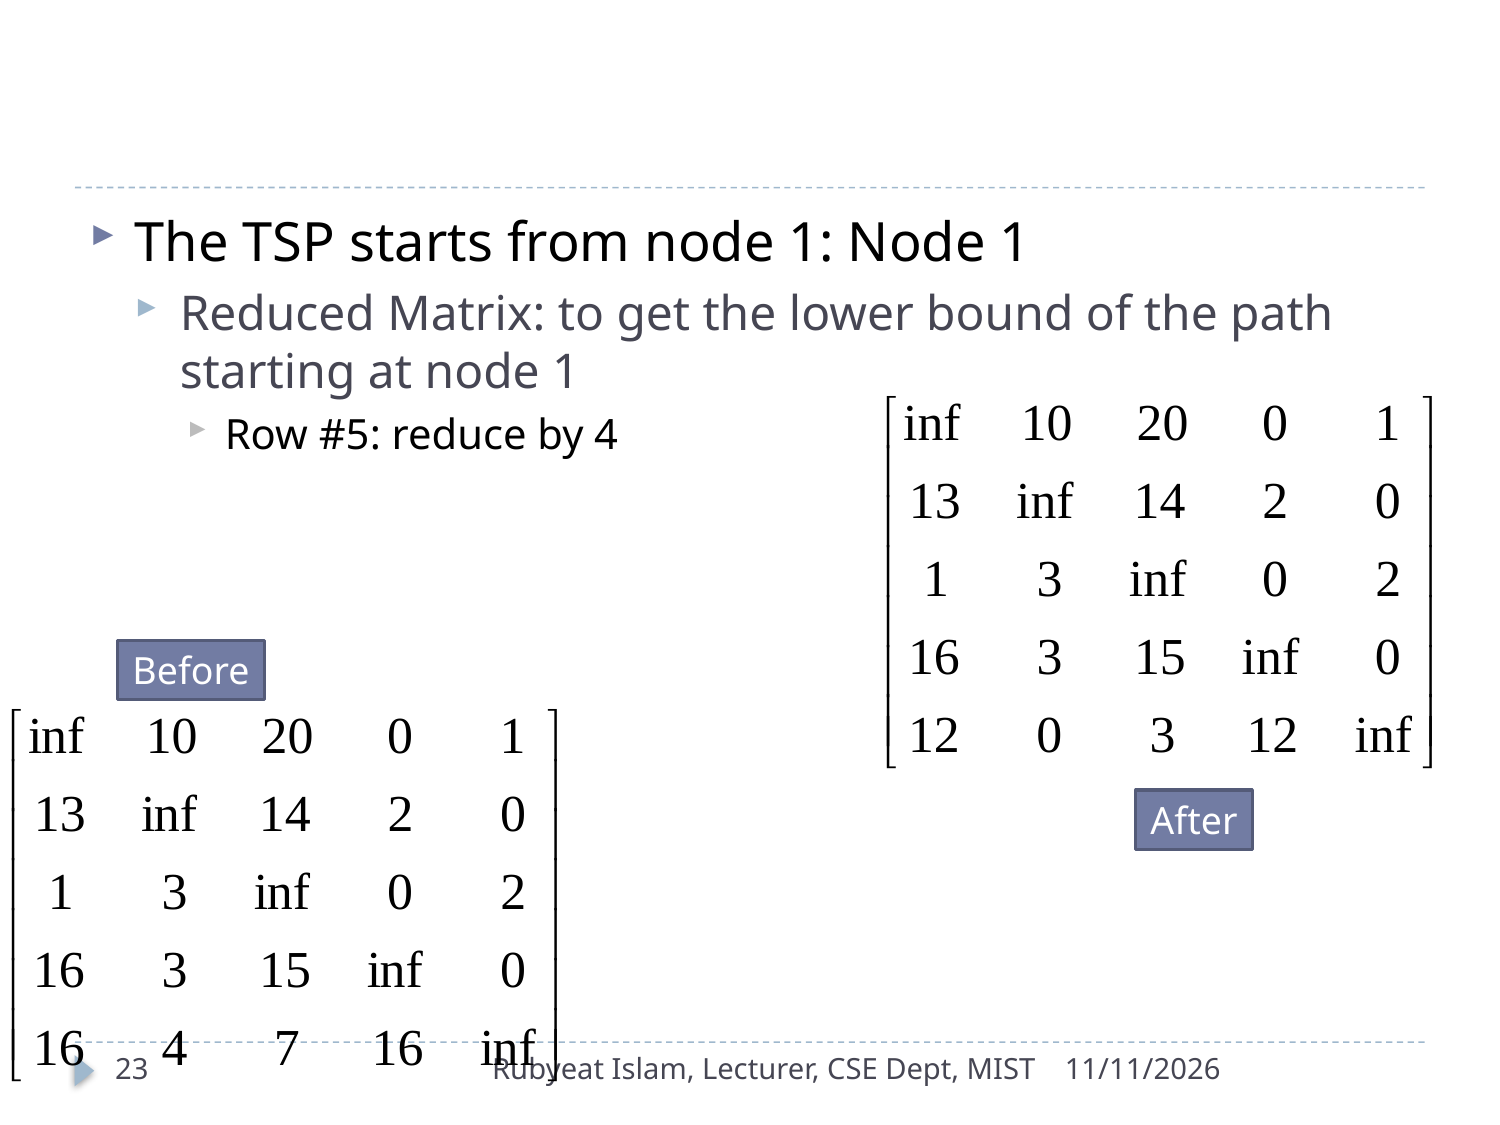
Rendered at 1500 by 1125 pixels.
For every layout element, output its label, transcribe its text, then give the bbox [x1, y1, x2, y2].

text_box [0, 700, 577, 1091]
list The TSP starts from node 1: Node 1 Reduced Matrix: to get the lower bound of the path starting at node 1 Row #5: reduce by 4 [75, 200, 1425, 1010]
text_box After [1134, 791, 1254, 851]
text_box Before [116, 639, 266, 700]
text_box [874, 387, 1452, 778]
footer Rubyeat Islam, Lecturer, CSE Dept, MIST [576, 1042, 1051, 1103]
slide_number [1051, 1042, 1426, 1103]
